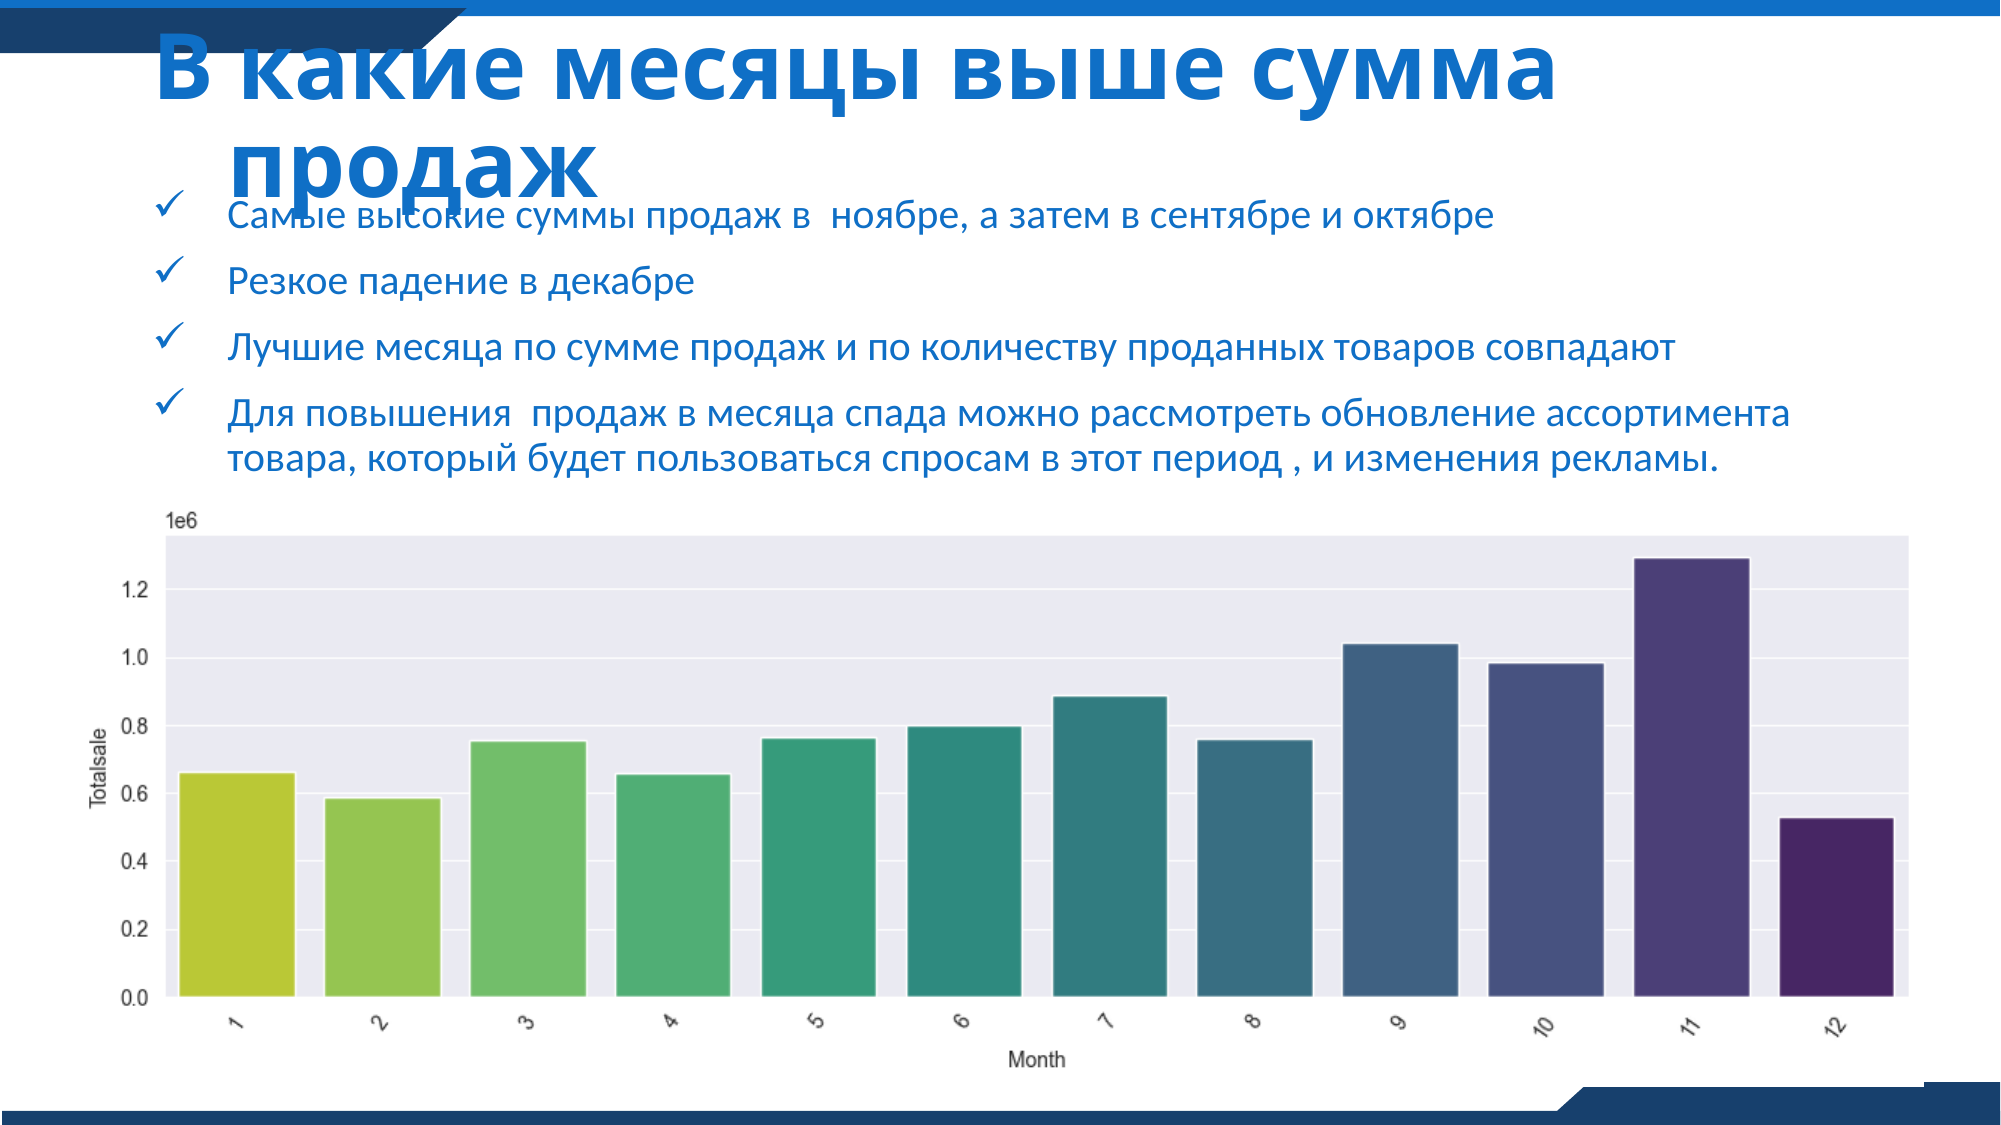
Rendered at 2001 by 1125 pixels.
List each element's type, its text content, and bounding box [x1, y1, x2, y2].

picture [76, 497, 1924, 1087]
list Самые высокие суммы продаж в ноябре, а затем в сентябре и октябре Резкое падение в декабре Лучшие месяца по сумме продаж и по количеству проданных товаров совпадают Для повышения продаж в месяца спада можно рассмотреть обновление ассортимента товара, который будет пользоваться спросам в этот период , и изменения рекламы. [137, 185, 1851, 484]
title В какие месяцы выше сумма продаж [137, 18, 1863, 220]
